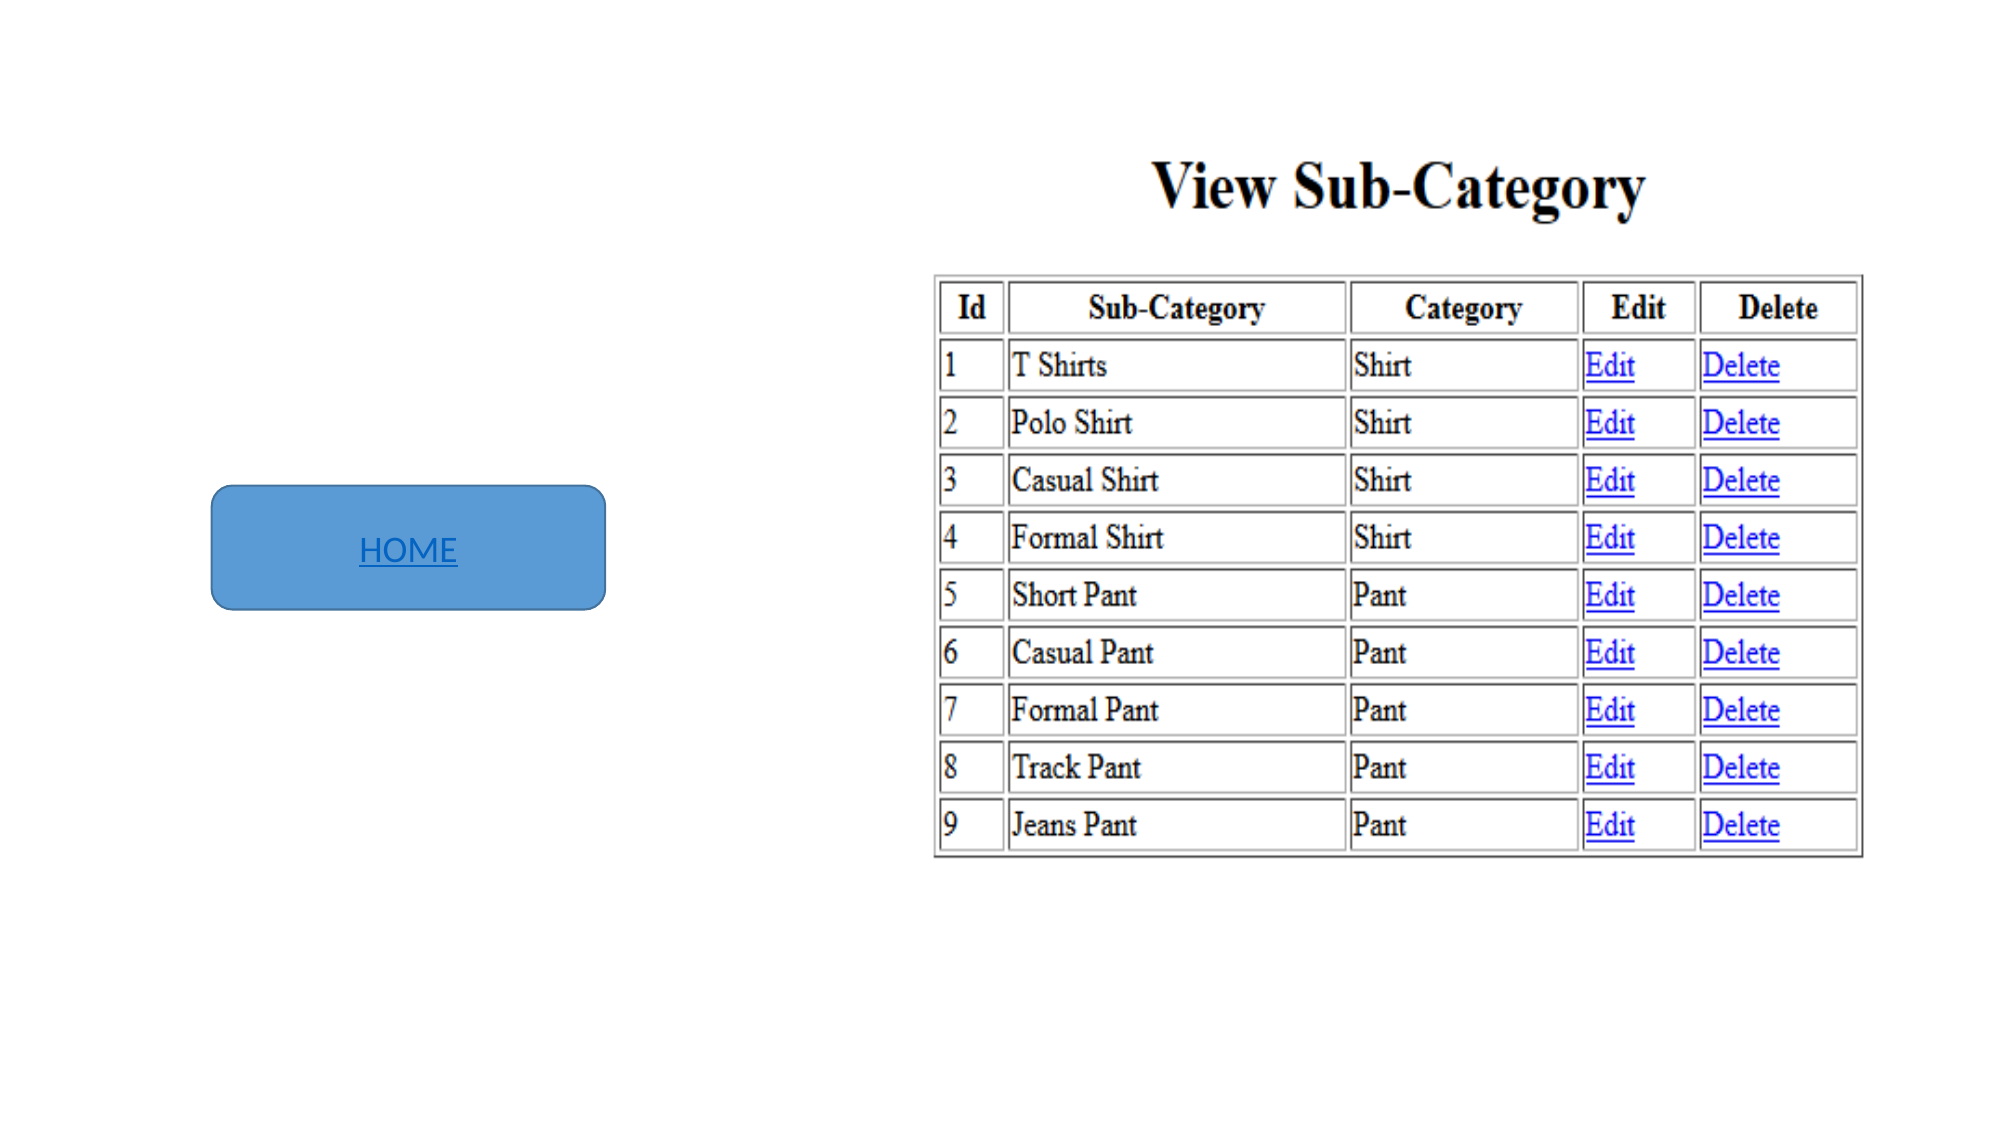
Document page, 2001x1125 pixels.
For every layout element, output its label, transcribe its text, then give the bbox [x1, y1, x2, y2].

text_box HOME [210, 484, 607, 611]
picture [806, 147, 1966, 918]
